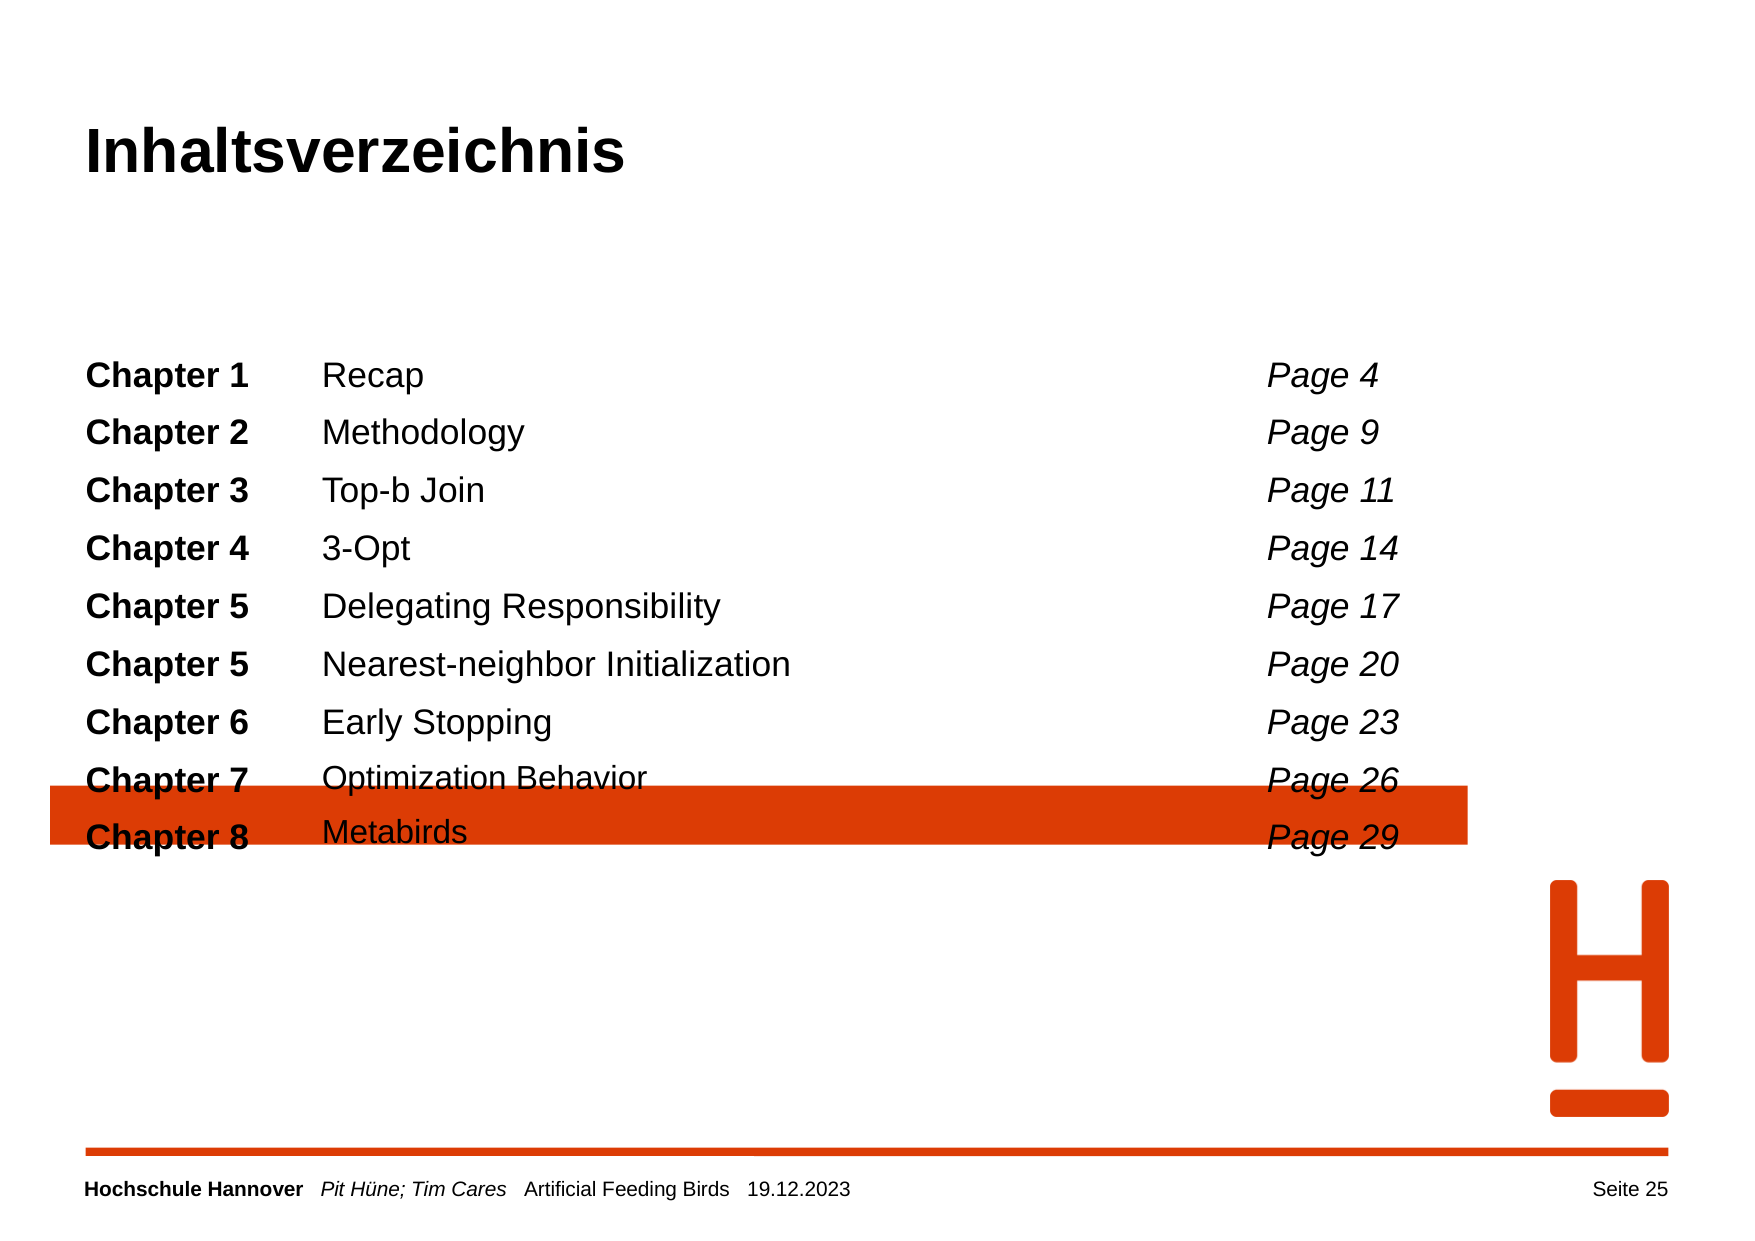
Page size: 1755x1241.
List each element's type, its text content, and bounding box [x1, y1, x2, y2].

title Inhaltsverzeichnis [85, 110, 1669, 266]
table_header Chapter 1 Chapter 2 Chapter 3 Chapter 4 Chapter 5 Chapter 5 Chapter 6 Chapter 7 Chapter 8 [86, 351, 322, 1093]
table_header Page 4 Page 9 Page 11 Page 14 Page 17 Page 20 Page 23 Page 26 Page 29 [1267, 351, 1468, 1093]
slide_number Seite 25 [1467, 1175, 1669, 1213]
picture [1550, 880, 1669, 1117]
table_header Recap Methodology Top-b Join 3-Opt Delegating Responsibility Nearest-neighbor Initialization Early Stopping Optimization Behavior Metabirds [322, 351, 1267, 1093]
text_box [50, 785, 86, 845]
